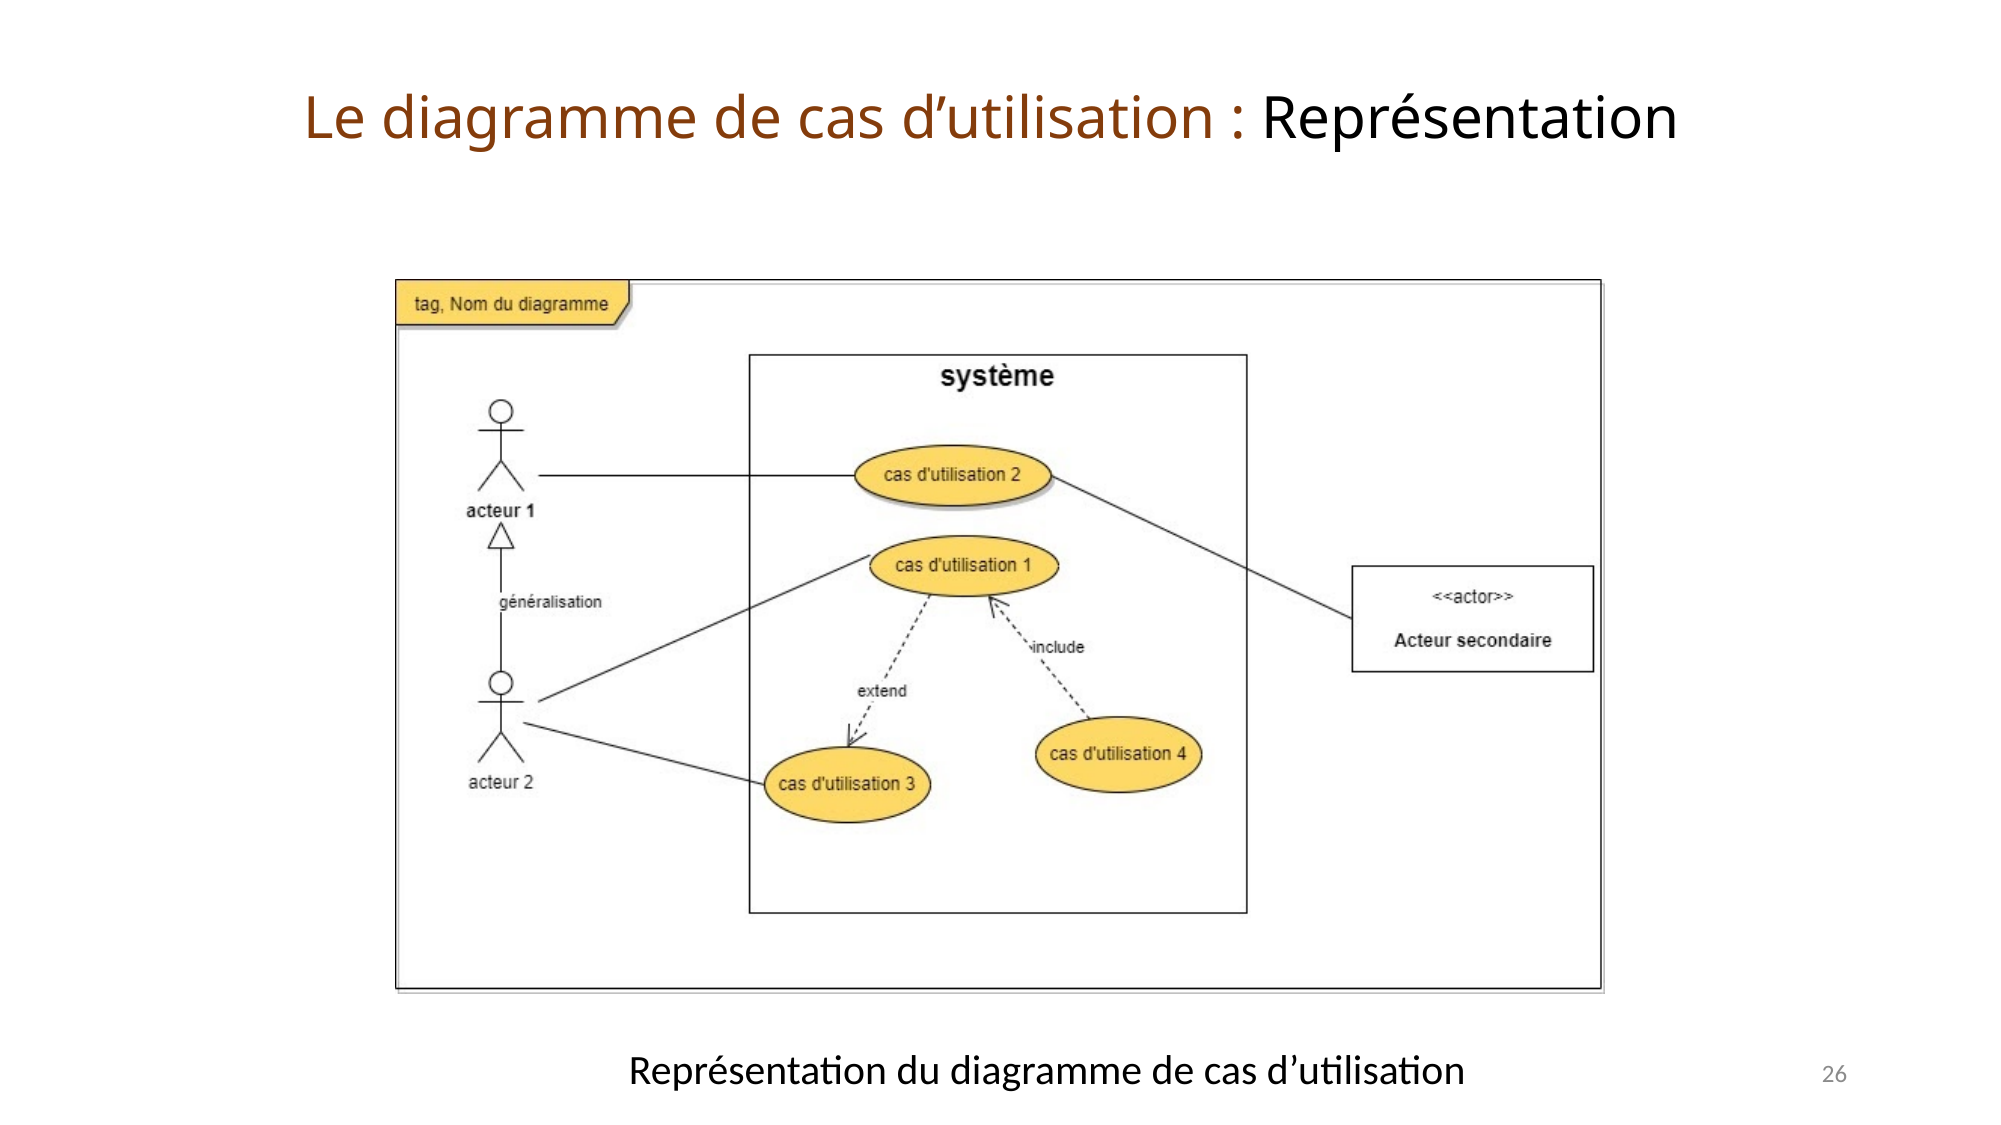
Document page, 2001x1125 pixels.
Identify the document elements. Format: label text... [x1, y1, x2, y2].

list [395, 279, 1605, 994]
title Le diagramme de cas d’utilisation : Représentation [120, 49, 1863, 180]
slide_number 26 [1412, 1042, 1863, 1103]
text_box Représentation du diagramme de cas d’utilisation [480, 1035, 1605, 1101]
